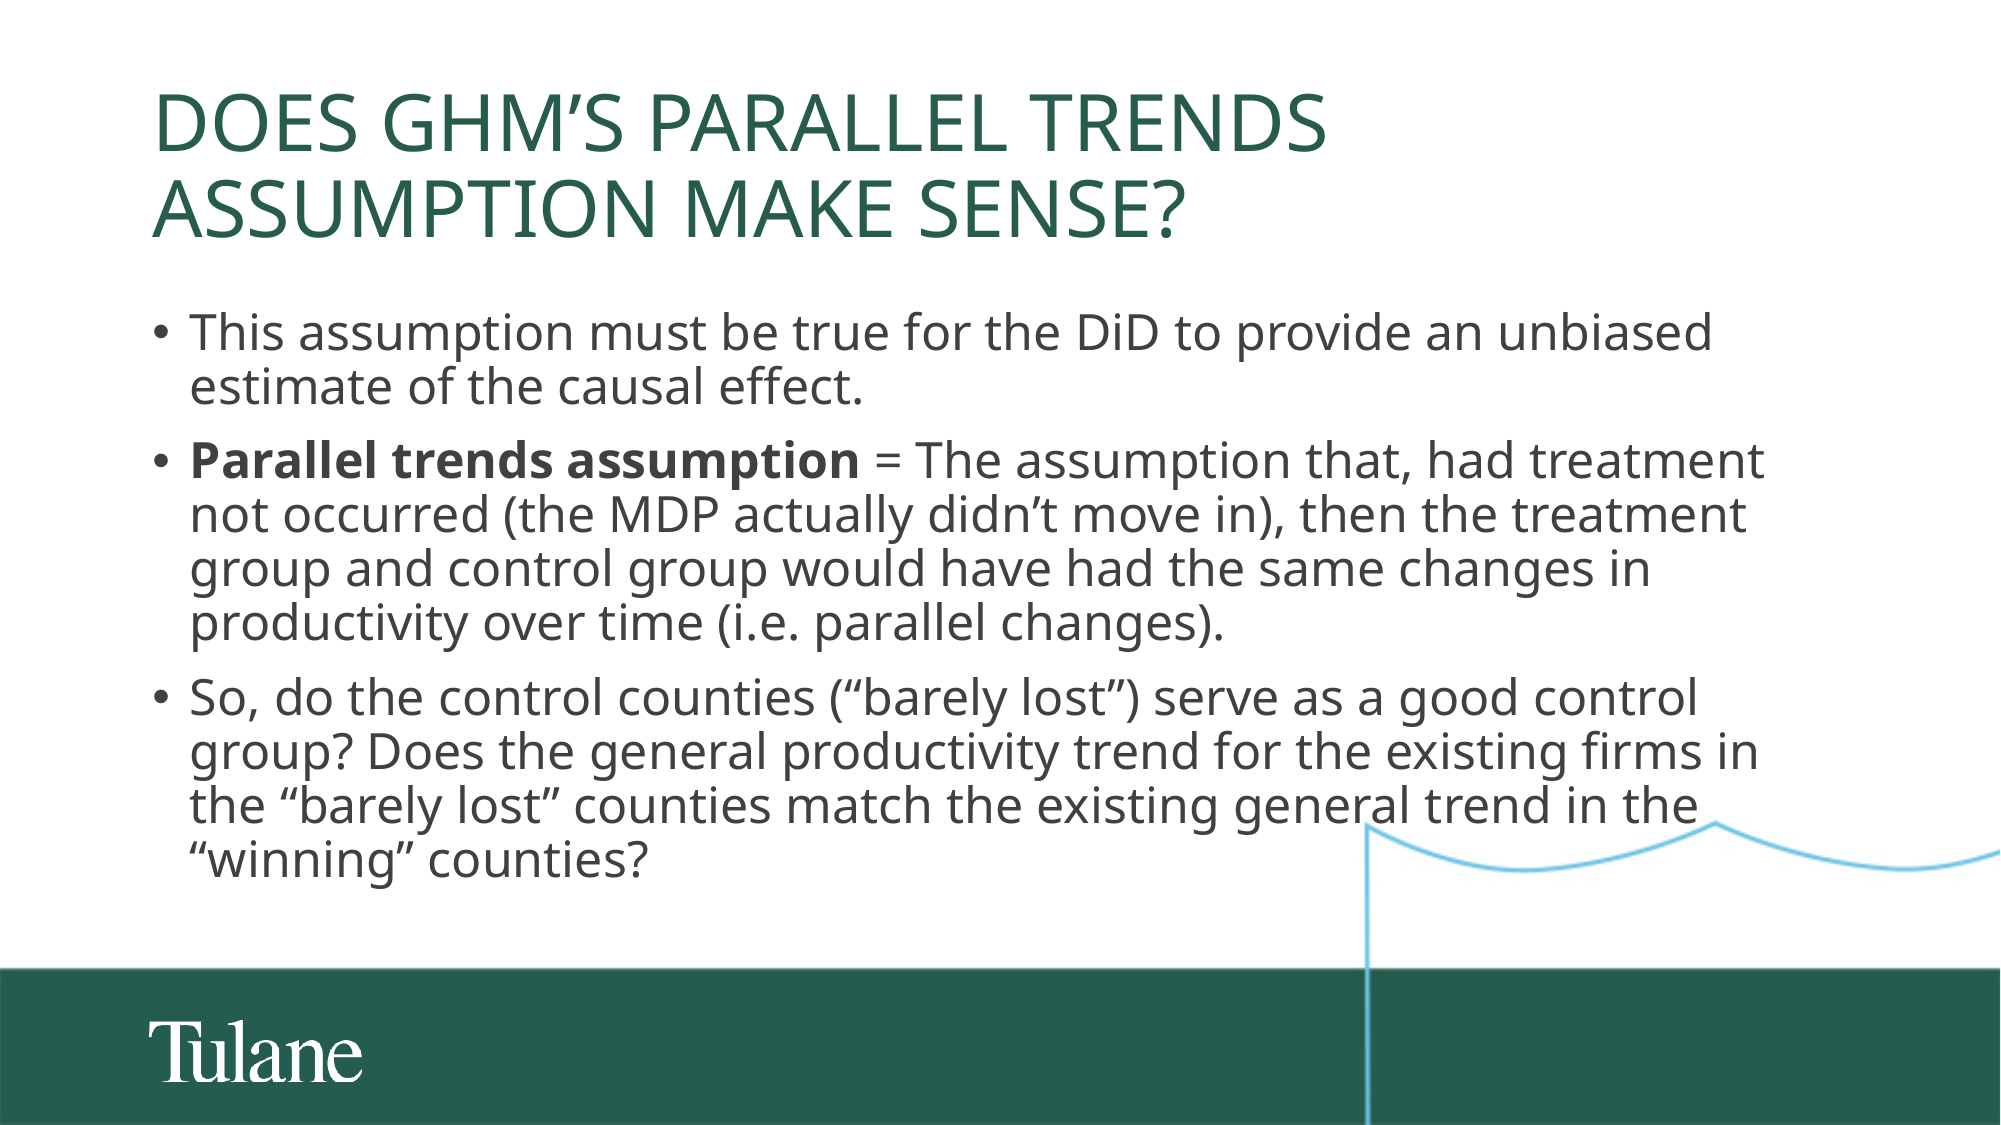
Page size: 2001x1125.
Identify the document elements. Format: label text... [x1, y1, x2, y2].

title Does GHM’s parallel trends assumption make sense? [137, 59, 1863, 278]
list This assumption must be true for the DiD to provide an unbiased estimate of the causal effect. Parallel trends assumption = The assumption that, had treatment not occurred (the MDP actually didn’t move in), then the treatment group and control group would have had the same changes in productivity over time (i.e. parallel changes). So, do the control counties (“barely lost”) serve as a good control group? Does the general productivity trend for the existing firms in the “barely lost” counties match the existing general trend in the “winning” counties? [137, 299, 1863, 1014]
picture [0, 0, 2001, 1125]
